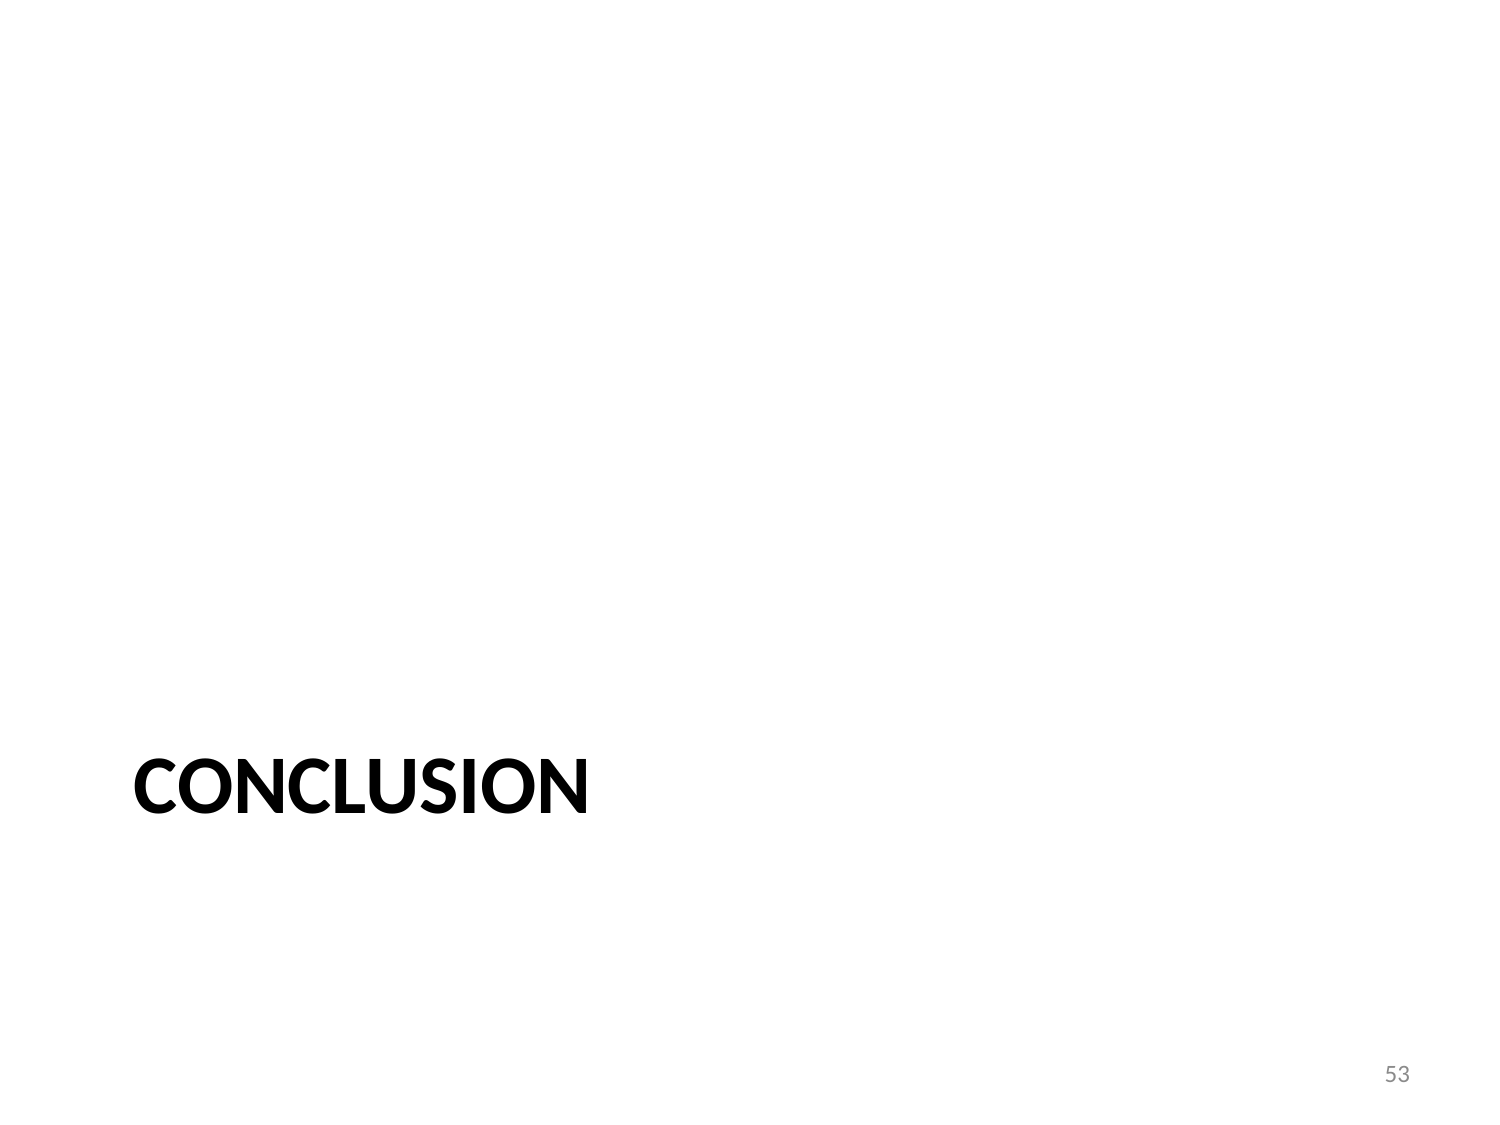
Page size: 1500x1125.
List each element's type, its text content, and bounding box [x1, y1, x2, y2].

slide_number 53 [1074, 1042, 1425, 1103]
title Conclusion [118, 722, 1394, 947]
